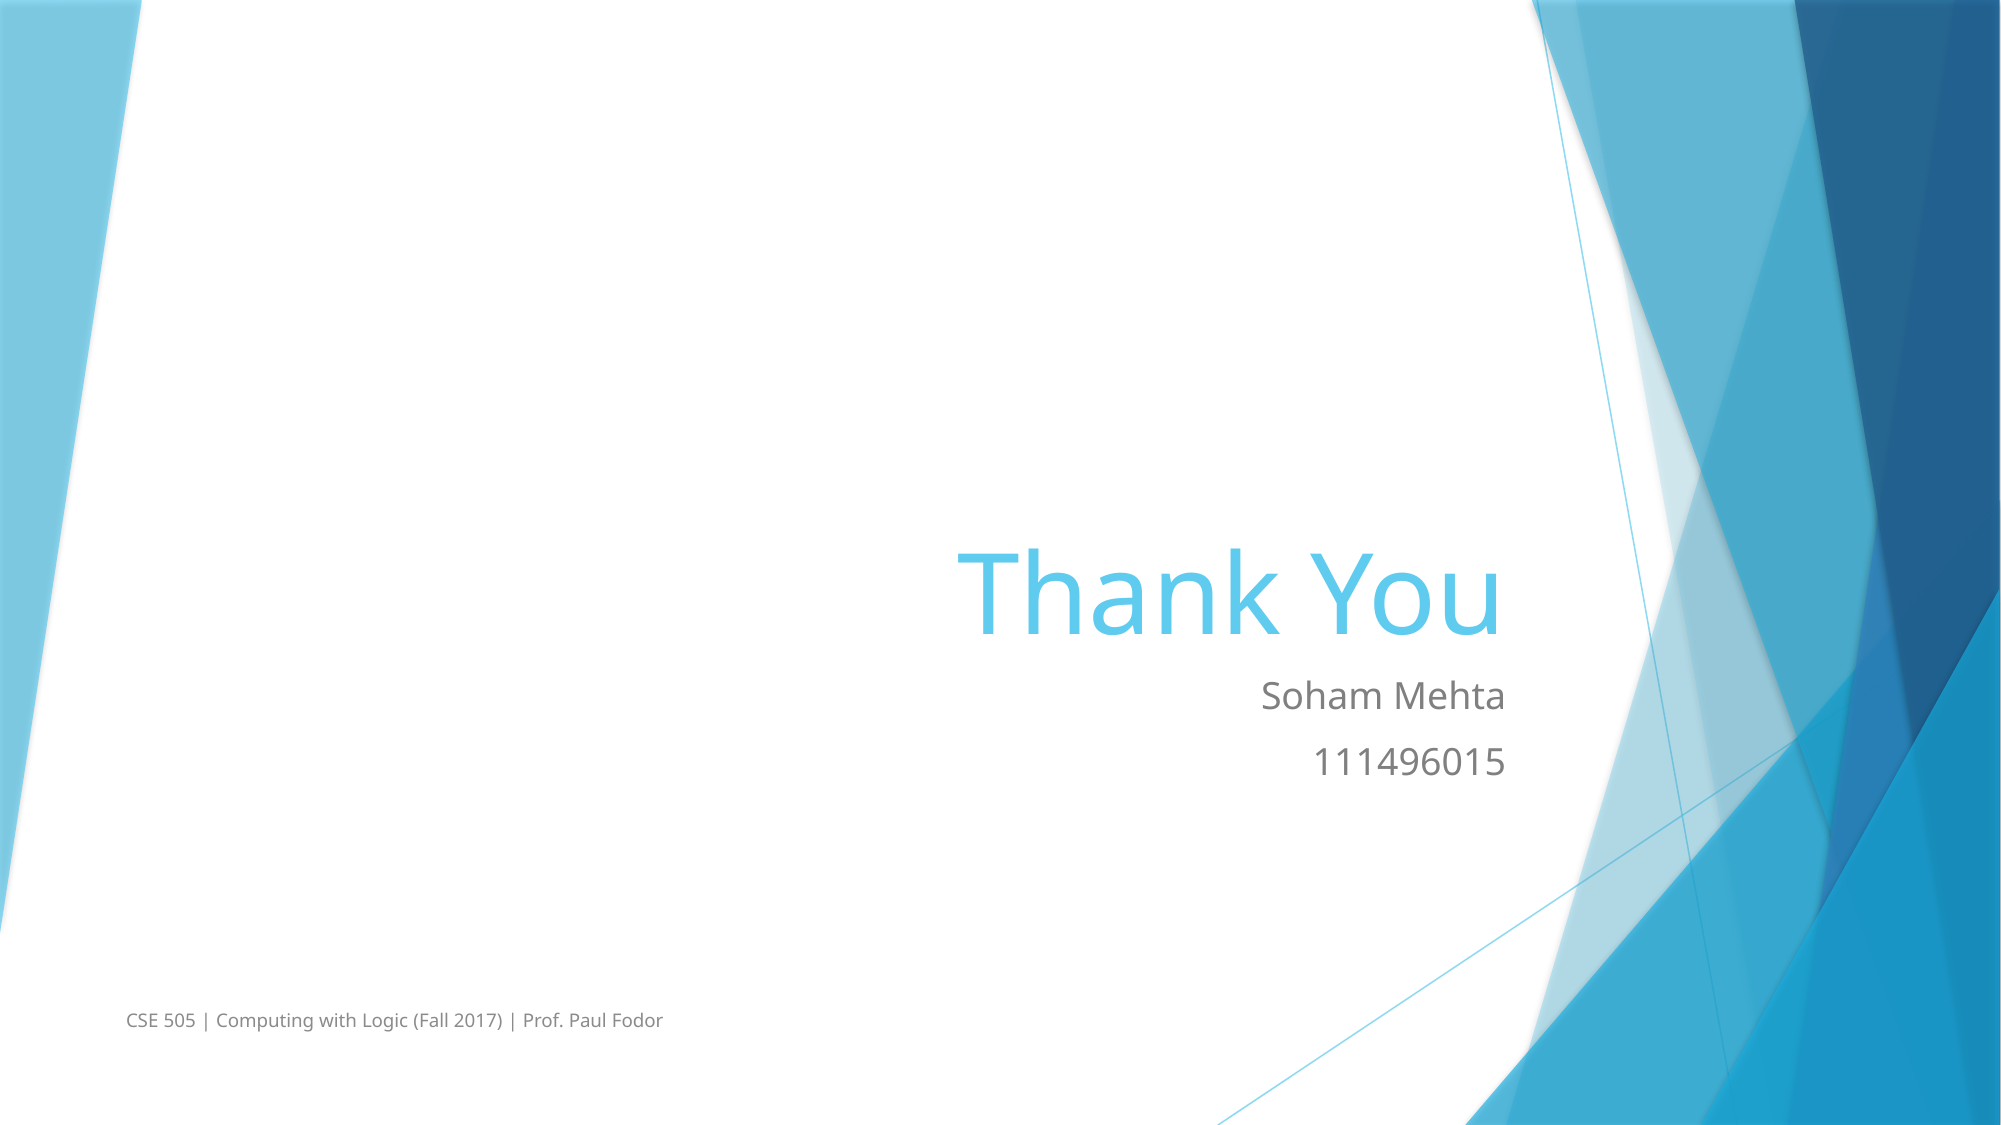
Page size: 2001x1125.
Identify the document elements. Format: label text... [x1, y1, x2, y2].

subtitle Soham Mehta 111496015 [247, 664, 1522, 845]
footer CSE 505 | Computing with Logic (Fall 2017) | Prof. Paul Fodor [111, 991, 1145, 1051]
title Thank You [247, 394, 1522, 664]
